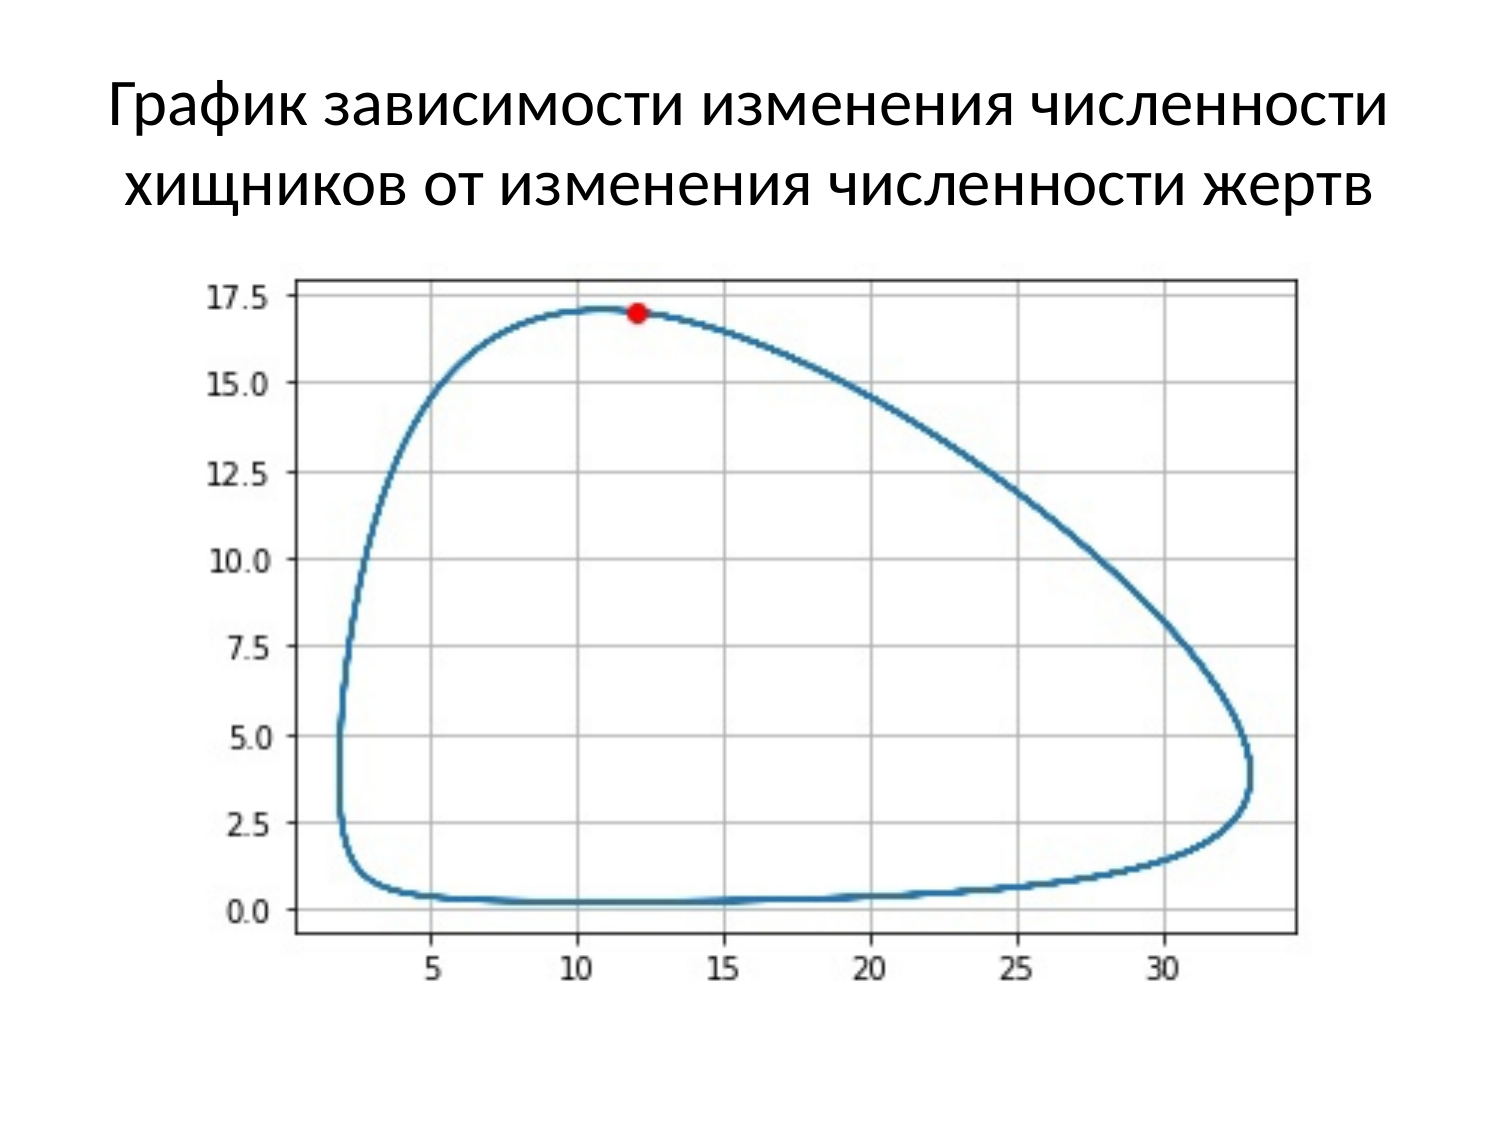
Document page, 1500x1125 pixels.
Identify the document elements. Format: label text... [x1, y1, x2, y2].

title График зависимости изменения численности хищников от изменения численности жертв [75, 45, 1425, 233]
picture [185, 262, 1317, 1005]
